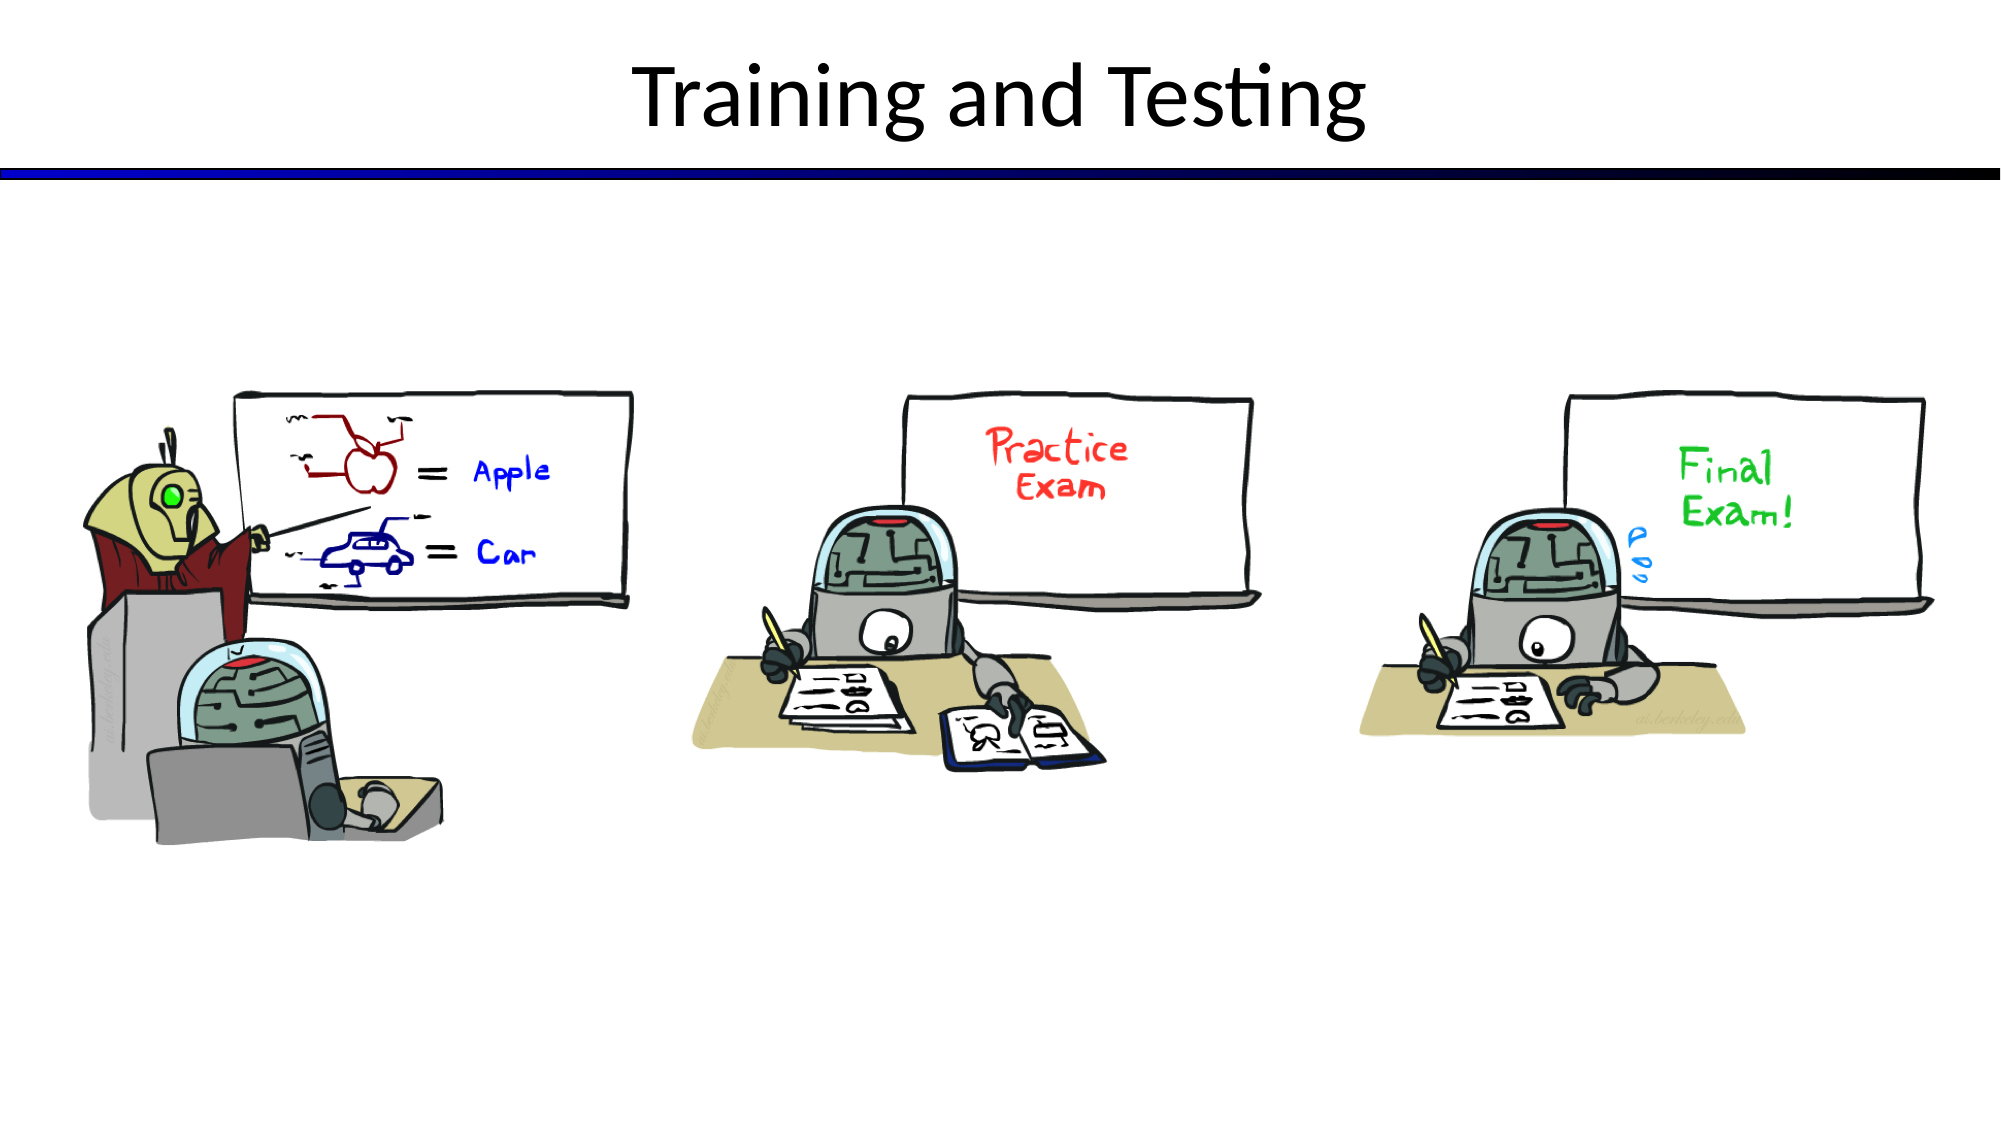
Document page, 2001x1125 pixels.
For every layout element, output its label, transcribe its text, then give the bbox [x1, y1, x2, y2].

picture [1331, 383, 1962, 738]
title Training and Testing [0, 0, 2000, 184]
picture [62, 366, 651, 851]
picture [675, 362, 1300, 846]
